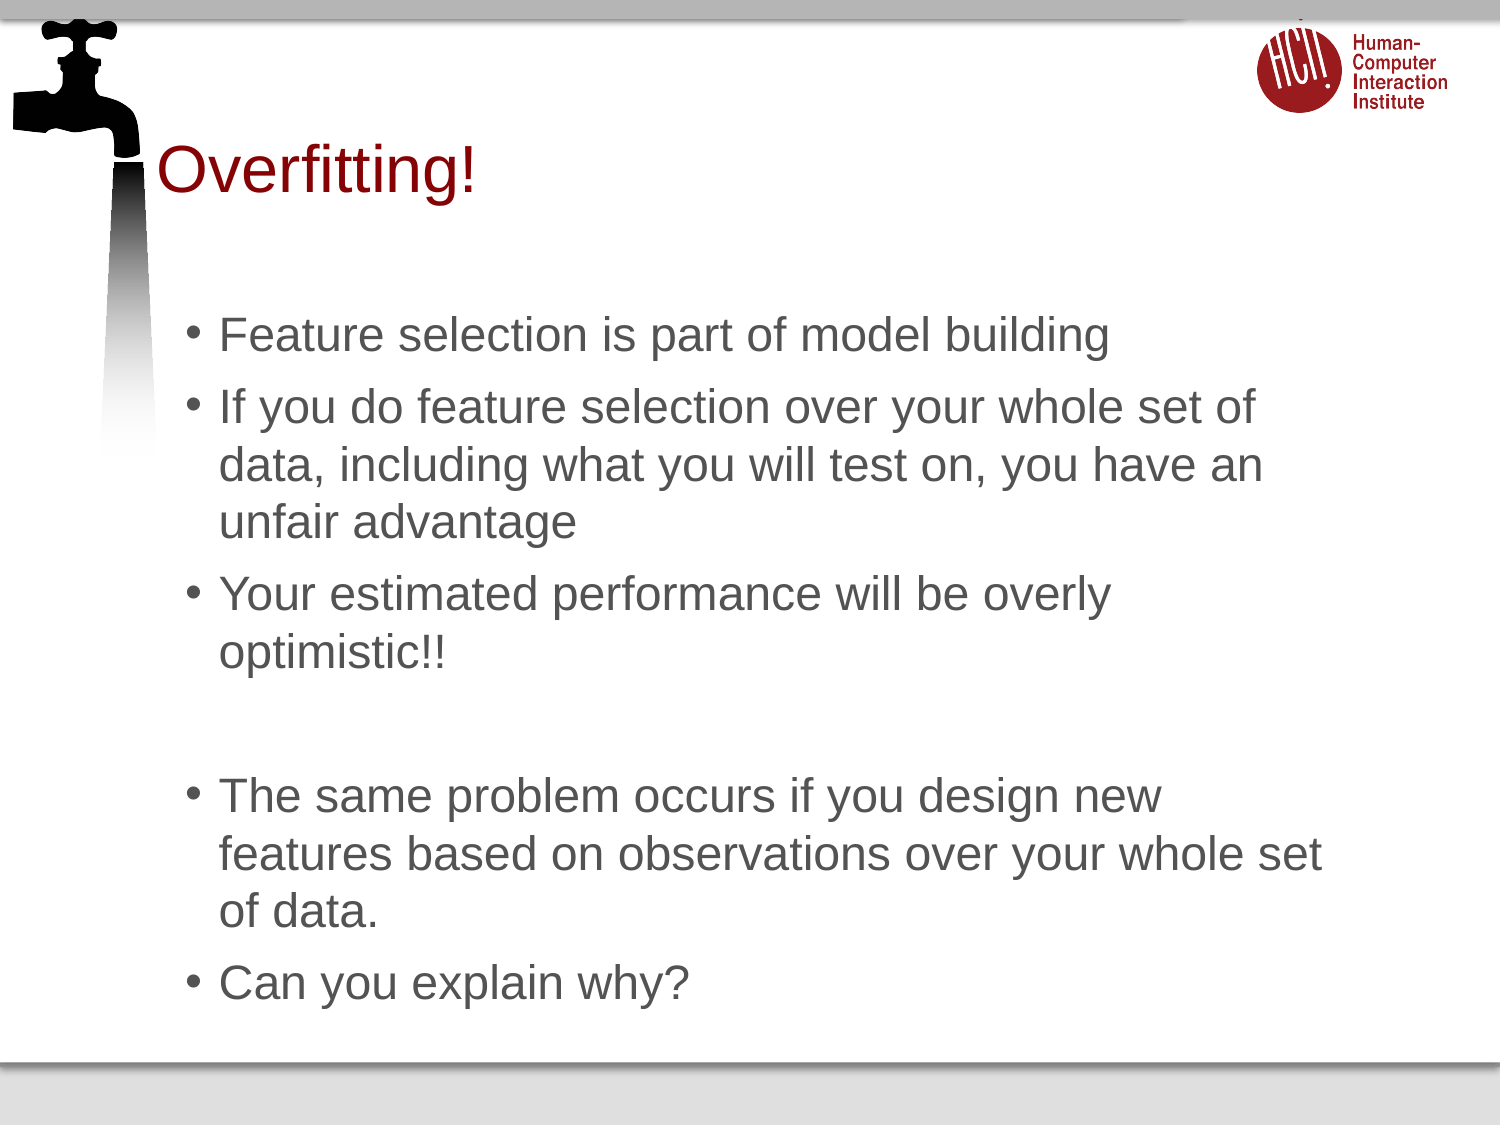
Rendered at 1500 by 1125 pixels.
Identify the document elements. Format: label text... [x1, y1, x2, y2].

picture [1257, 20, 1447, 113]
list Feature selection is part of model building If you do feature selection over your whole set of data, including what you will test on, you have an unfair advantage Your estimated performance will be overly optimistic!! The same problem occurs if you design new features based on observations over your whole set of data. Can you explain why? [185, 303, 1342, 1022]
picture [13, 20, 140, 158]
title Overfitting! [156, 50, 1187, 214]
